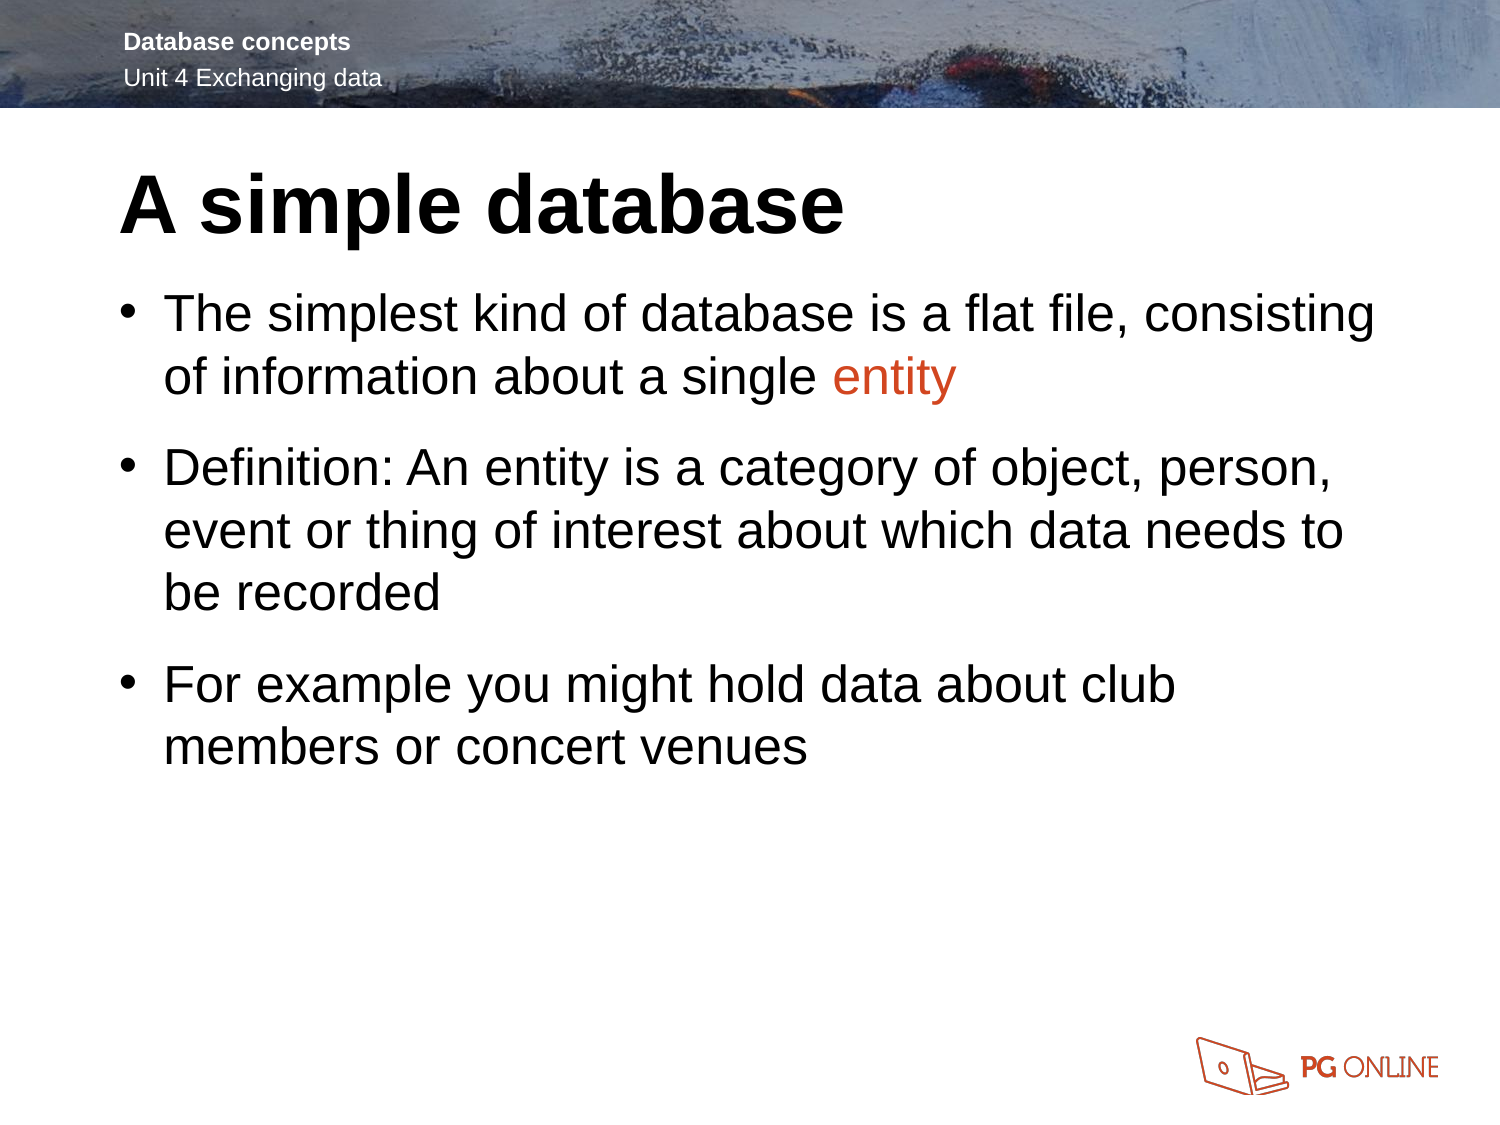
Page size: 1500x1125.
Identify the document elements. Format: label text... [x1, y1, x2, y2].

list The simplest kind of database is a flat file, consisting of information about a single entity Definition: An entity is a category of object, person, event or thing of interest about which data needs to be recorded For example you might hold data about club members or concert venues [118, 279, 1398, 847]
picture [0, 0, 1500, 108]
picture [1196, 1037, 1438, 1095]
list A simple database [118, 148, 1401, 259]
